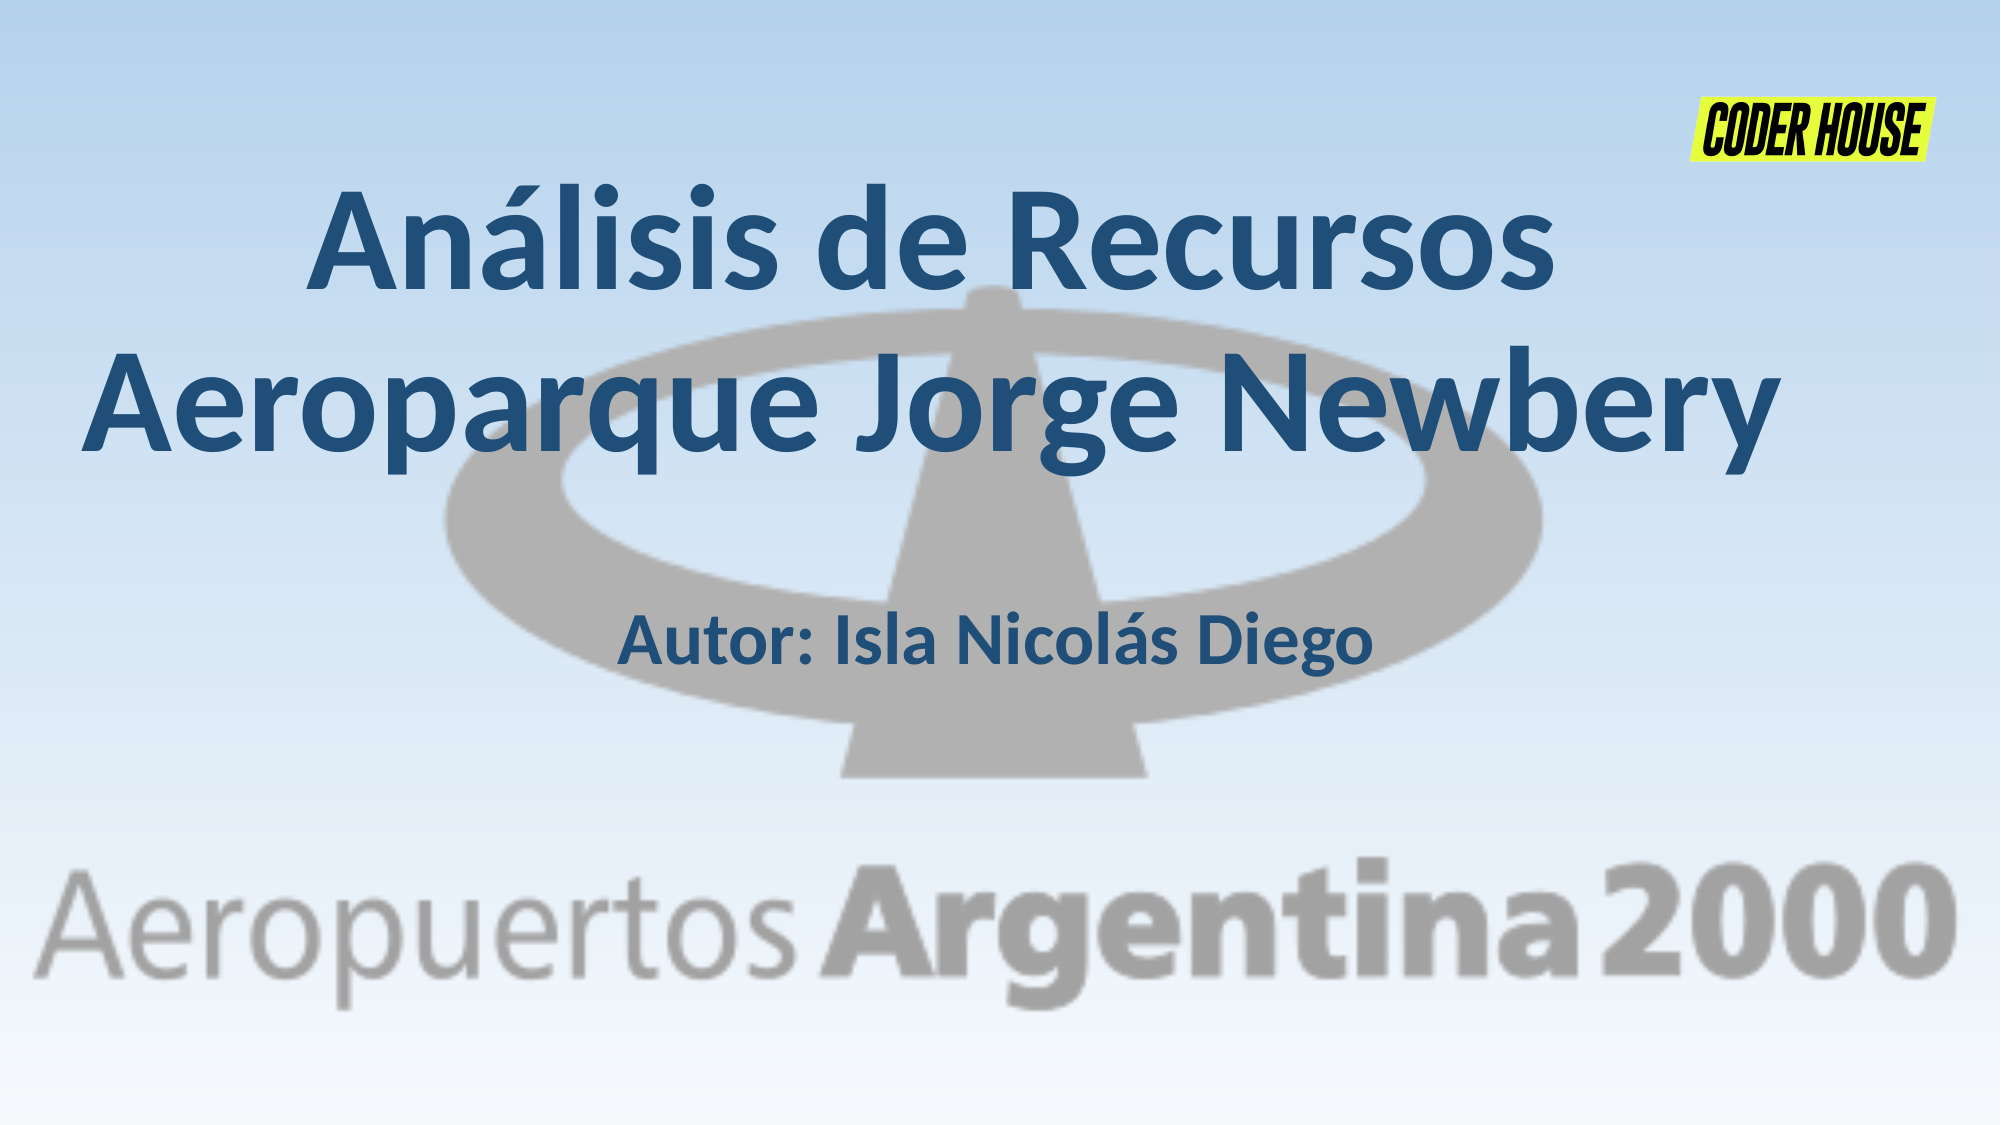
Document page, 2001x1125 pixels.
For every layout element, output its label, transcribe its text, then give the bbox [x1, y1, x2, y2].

picture [15, 279, 1985, 1028]
picture [1684, 86, 1942, 172]
title Análisis de Recursos Aeroparque Jorge Newbery [46, 99, 1819, 279]
